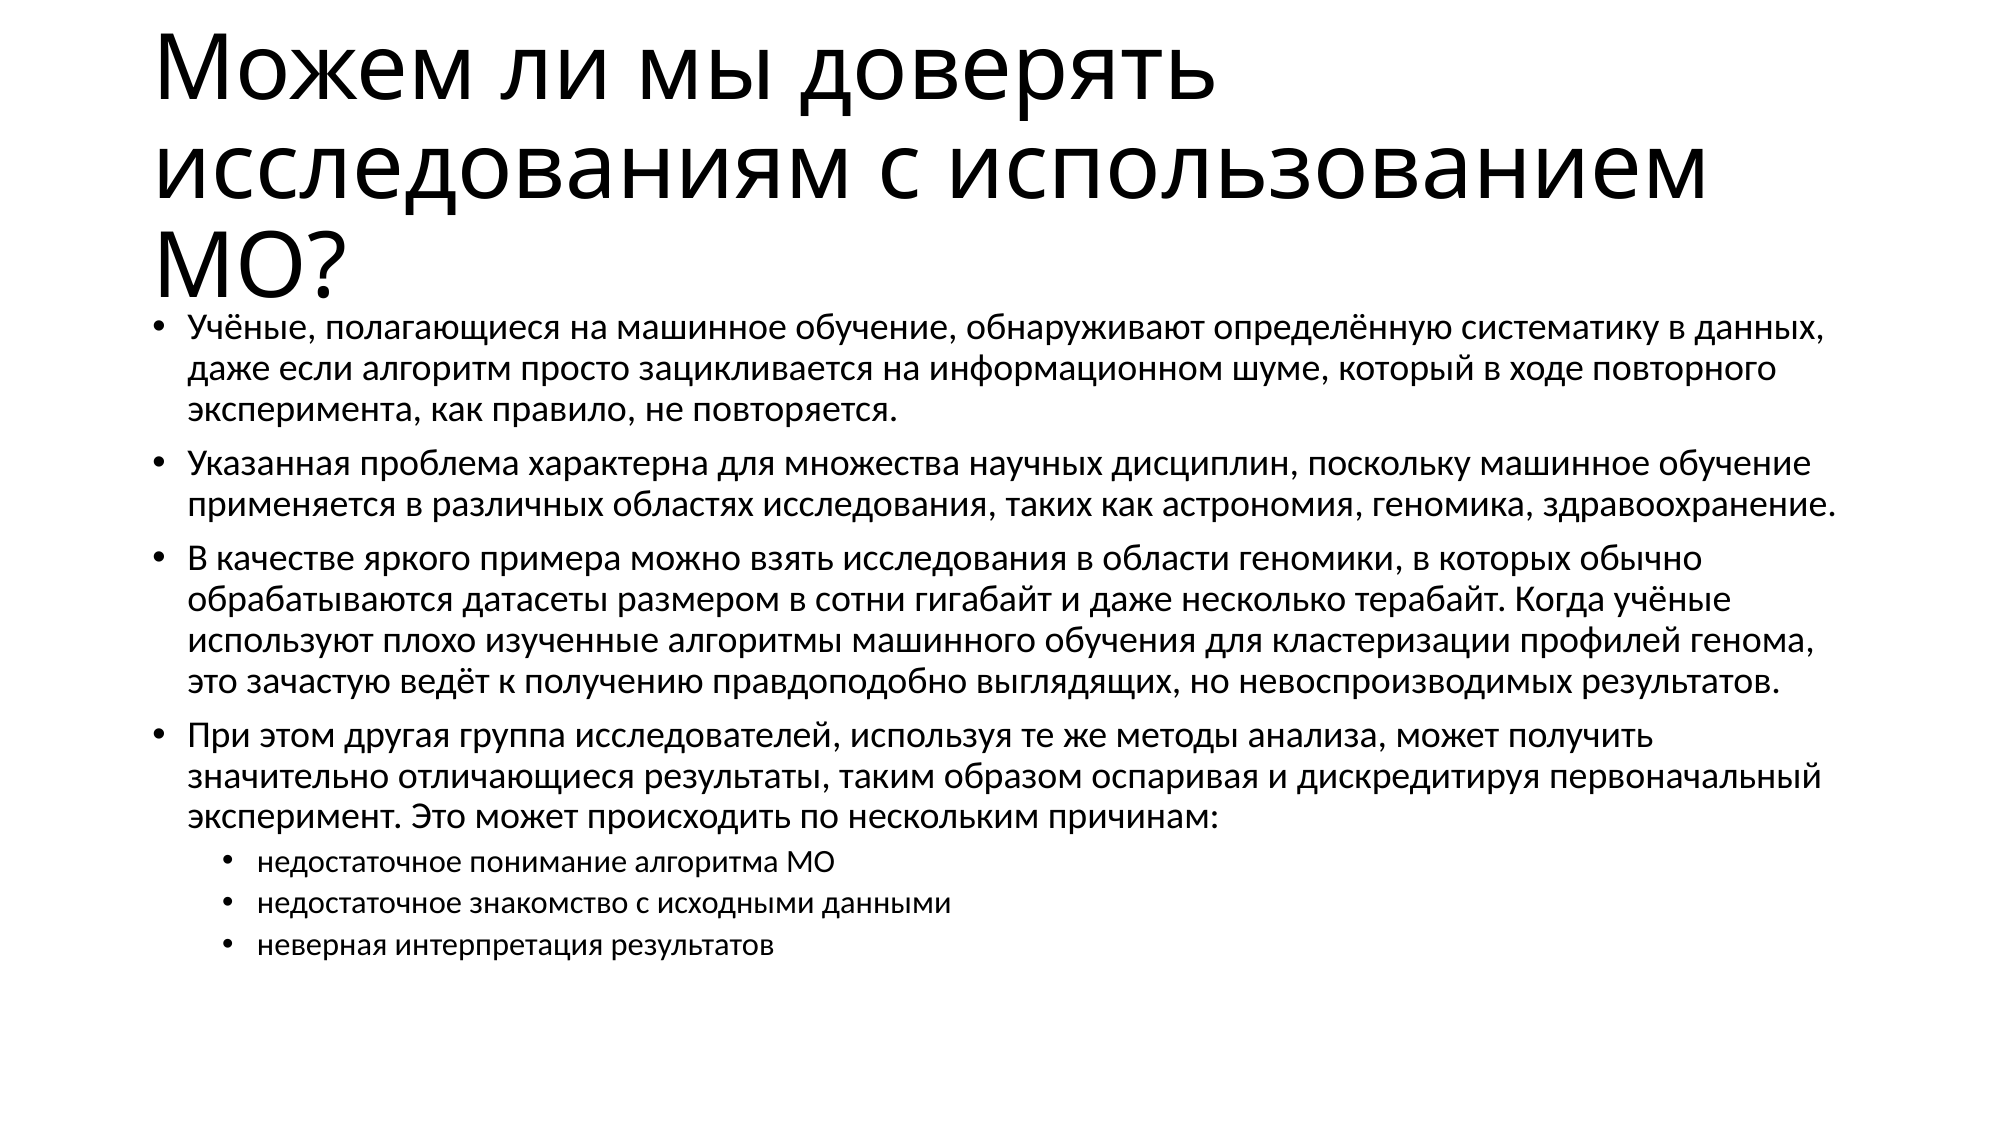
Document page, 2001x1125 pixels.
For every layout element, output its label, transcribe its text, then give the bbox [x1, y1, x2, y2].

title Можем ли мы доверять исследованиям с использованием МО? [137, 59, 1863, 278]
list Учёные, полагающиеся на машинное обучение, обнаруживают определённую систематику в данных, даже если алгоритм просто зацикливается на информационном шуме, который в ходе повторного эксперимента, как правило, не повторяется. Указанная проблема характерна для множества научных дисциплин, поскольку машинное обучение применяется в различных областях исследования, таких как астрономия, геномика, здравоохранение. В качестве яркого примера можно взять исследования в области геномики, в которых обычно обрабатываются датасеты размером в сотни гигабайт и даже несколько терабайт. Когда учёные используют плохо изученные алгоритмы машинного обучения для кластеризации профилей генома, это зачастую ведёт к получению правдоподобно выглядящих, но невоспроизводимых результатов. При этом другая группа исследователей, используя те же методы анализа, может получить значительно отличающиеся результаты, таким образом оспаривая и дискредитируя первоначальный эксперимент. Это может происходить по нескольким причинам: недостаточное понимание алгоритма МО недостаточное знакомство с исходными данными неверная интерпретация результатов [137, 299, 1863, 1014]
